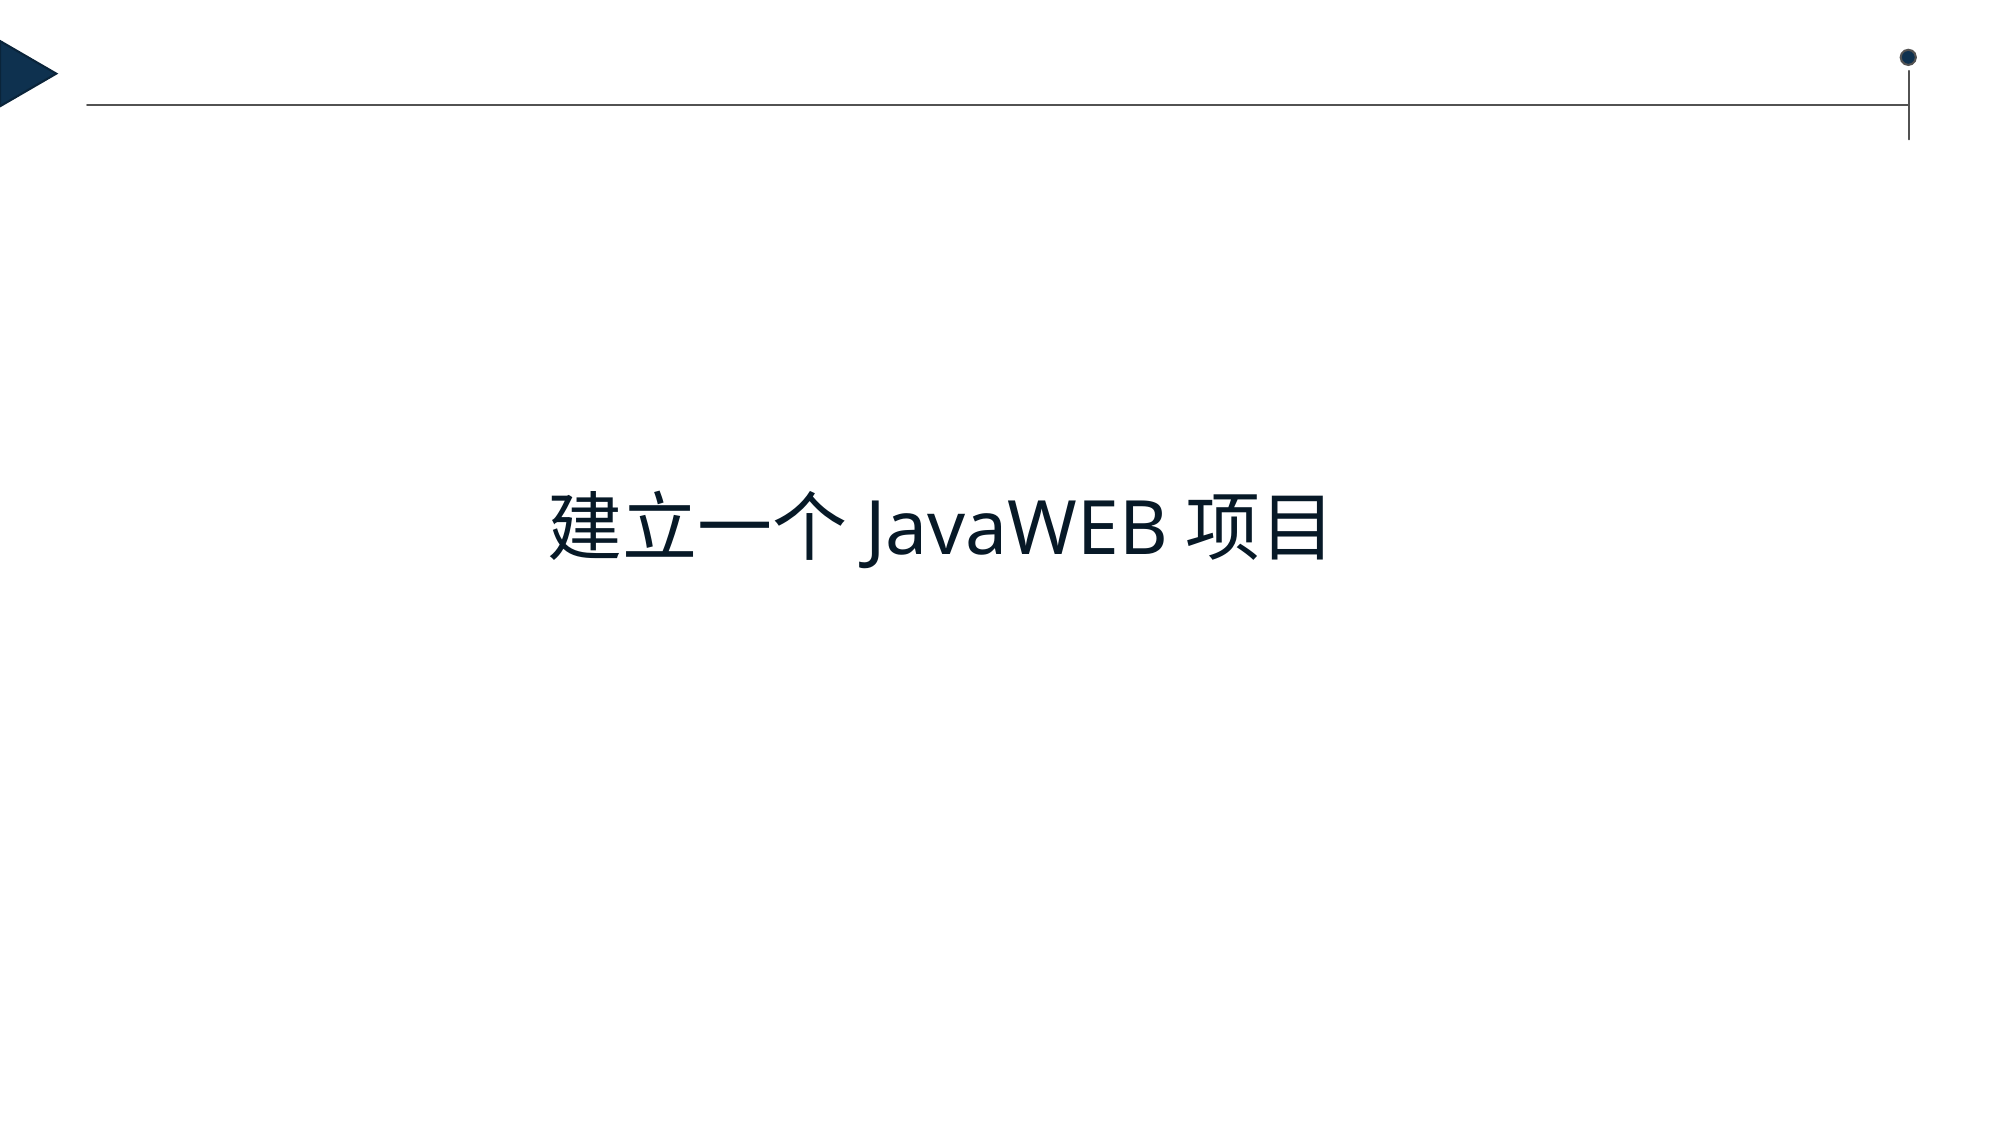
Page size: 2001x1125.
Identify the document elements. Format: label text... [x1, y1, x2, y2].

text_box [1899, 48, 1917, 67]
text_box 建立一个JavaWEB项目 [532, 472, 1676, 578]
text_box [0, 39, 59, 108]
